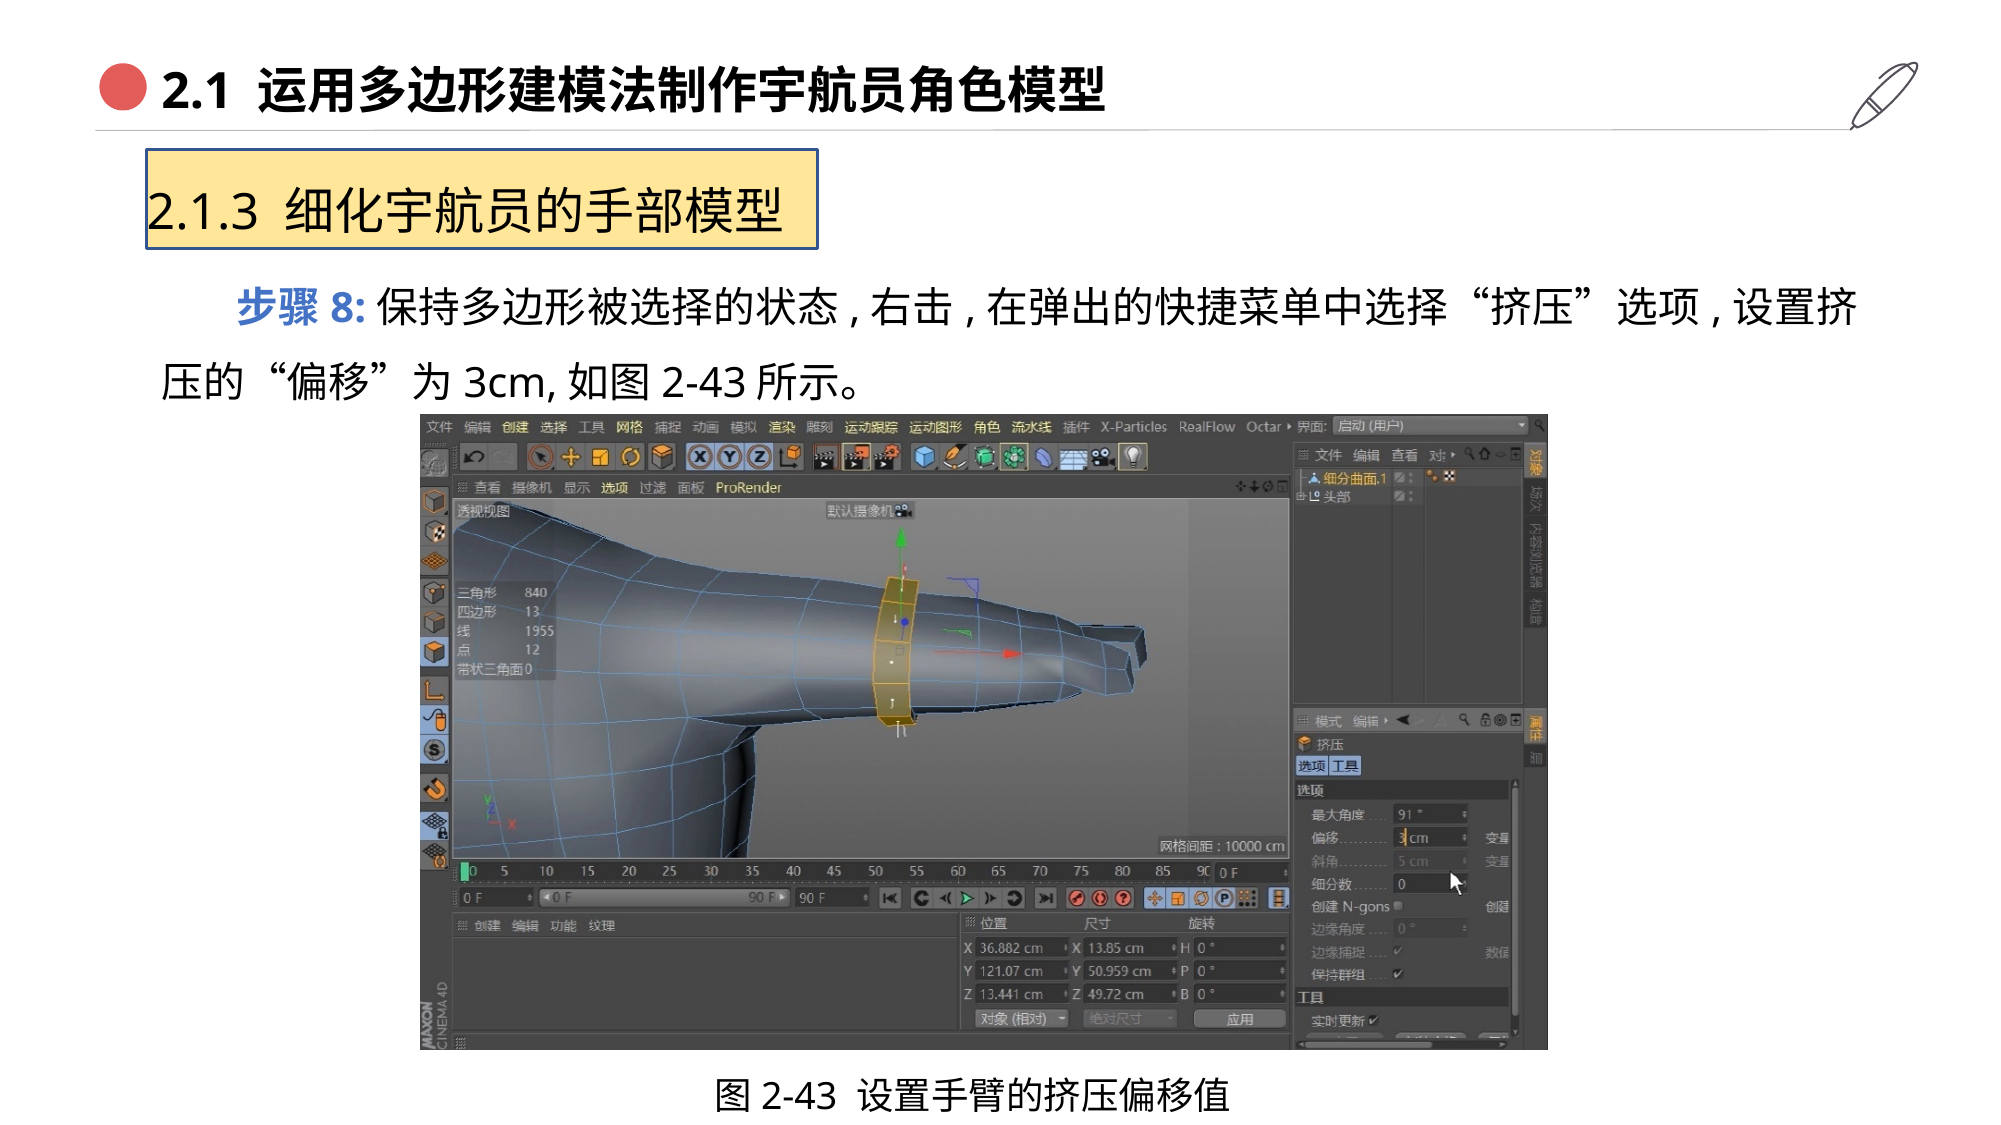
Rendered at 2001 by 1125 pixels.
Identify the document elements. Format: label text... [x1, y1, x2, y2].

text_box 2.1.3 细化宇航员的手部模型 [146, 149, 818, 248]
text_box 图2-43 设置手臂的挤压偏移值 [330, 1041, 1616, 1125]
picture [420, 414, 1548, 1050]
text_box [95, 51, 1921, 131]
text_box 步骤8:保持多边形被选择的状态,右击,在弹出的快捷菜单中选择“挤压”选项,设置挤压的“偏移”为3cm,如图2-43所示。 [146, 248, 1874, 413]
